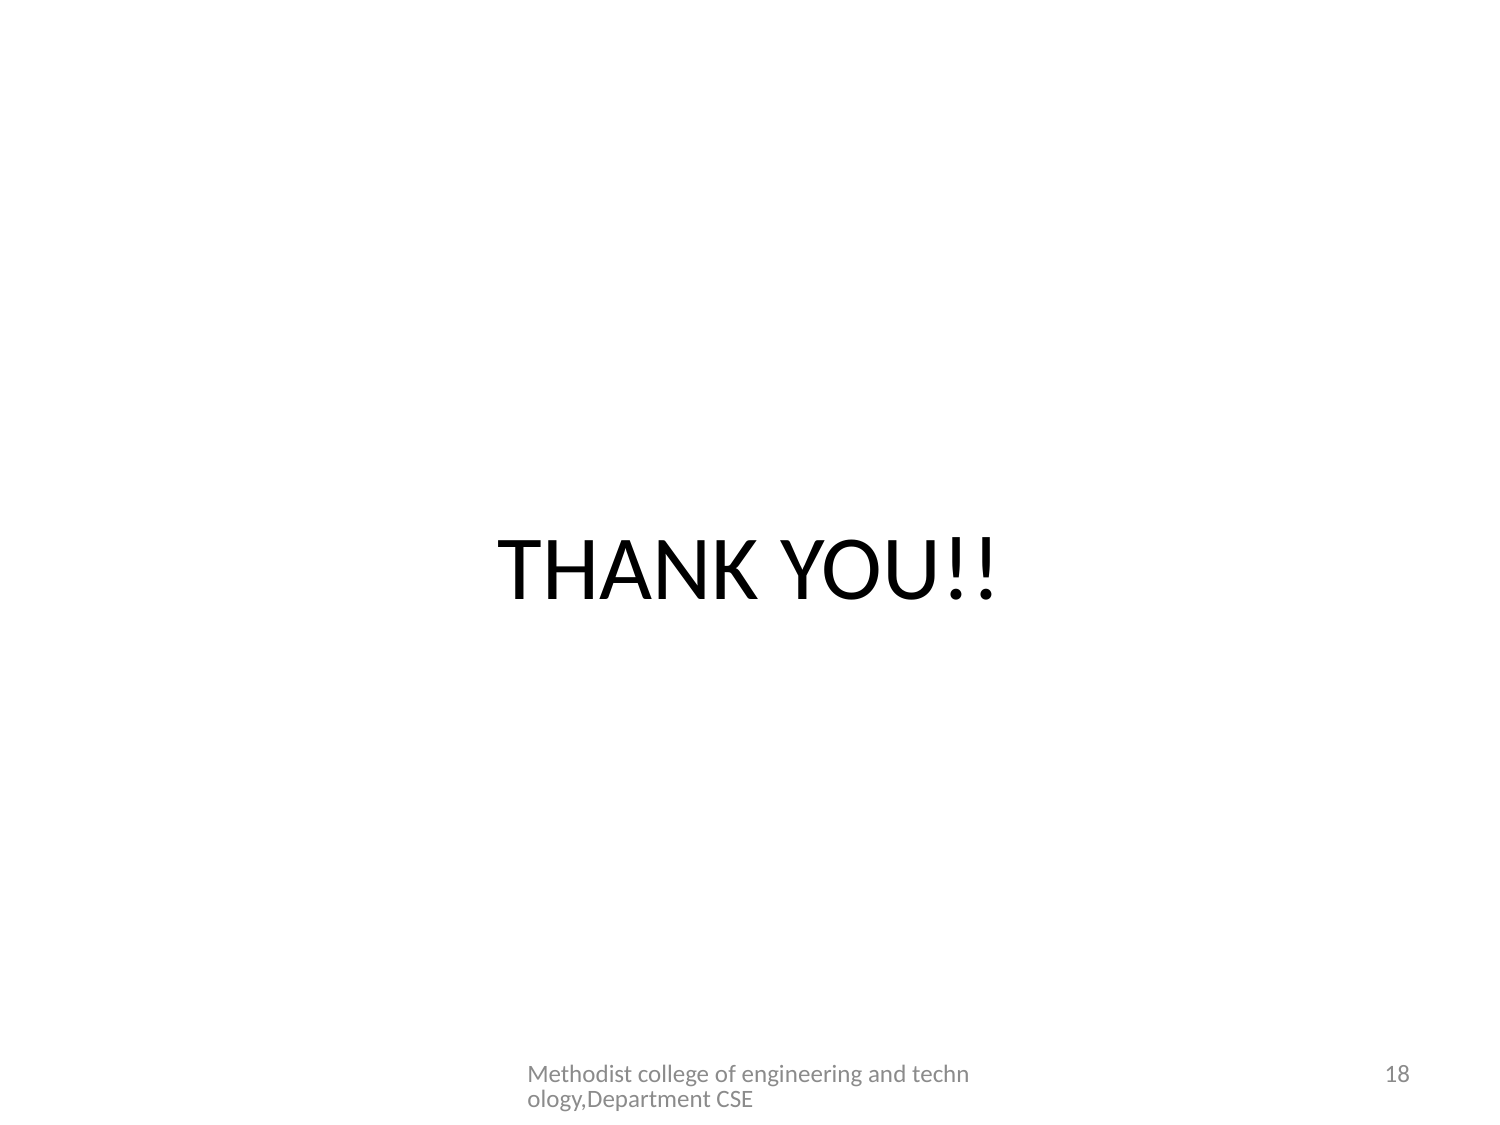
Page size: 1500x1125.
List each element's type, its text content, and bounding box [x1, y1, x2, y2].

footer Methodist college of engineering and technology,Department CSE [512, 1042, 988, 1103]
slide_number 18 [1074, 1042, 1425, 1103]
title THANK YOU!! [75, 468, 1425, 657]
